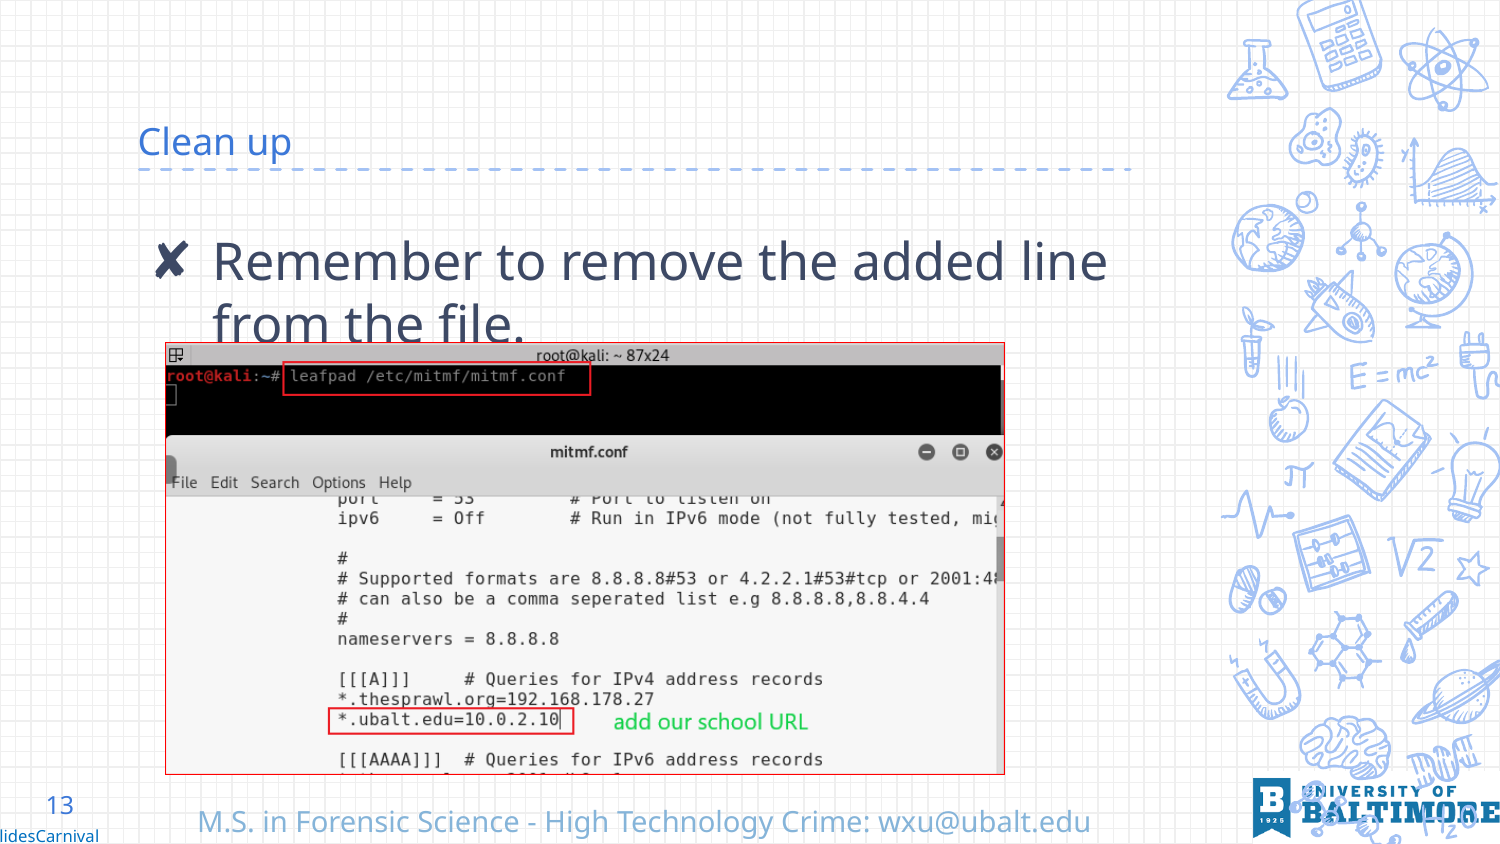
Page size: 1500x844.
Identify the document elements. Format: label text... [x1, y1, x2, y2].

title Clean up [122, 36, 1130, 178]
picture [1316, 786, 1321, 797]
picture [1365, 817, 1376, 833]
list Remember to remove the added line from the file. [122, 213, 1246, 320]
picture [1327, 813, 1336, 822]
picture [1253, 771, 1500, 844]
picture [164, 341, 1005, 775]
slide_number 13 [14, 774, 105, 840]
